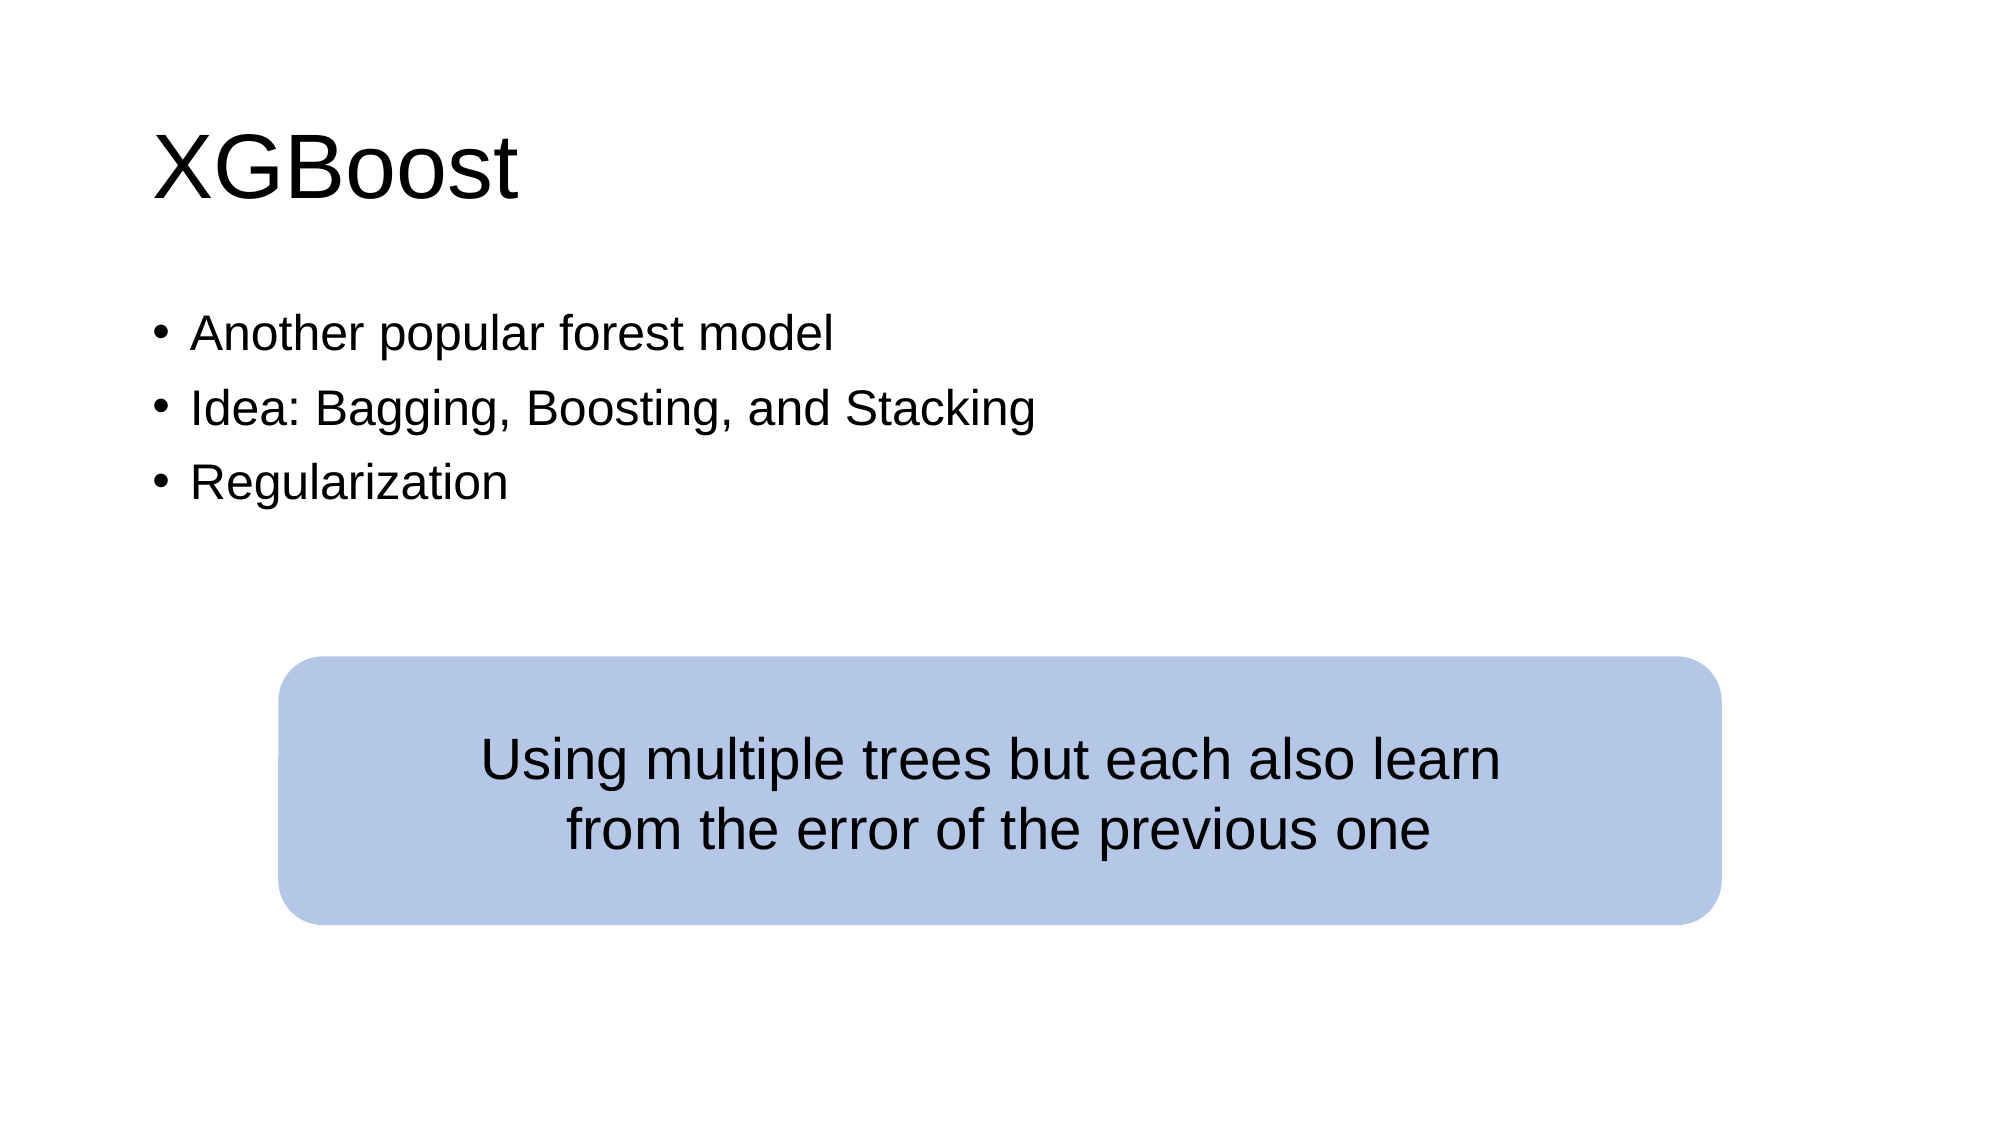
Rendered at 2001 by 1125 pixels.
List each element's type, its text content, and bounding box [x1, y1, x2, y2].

title XGBoost [137, 59, 1863, 278]
list Another popular forest model Idea: Bagging, Boosting, and Stacking Regularization [137, 299, 1863, 1014]
text_box Using multiple trees but each also learn from the error of the previous one [277, 655, 1723, 927]
